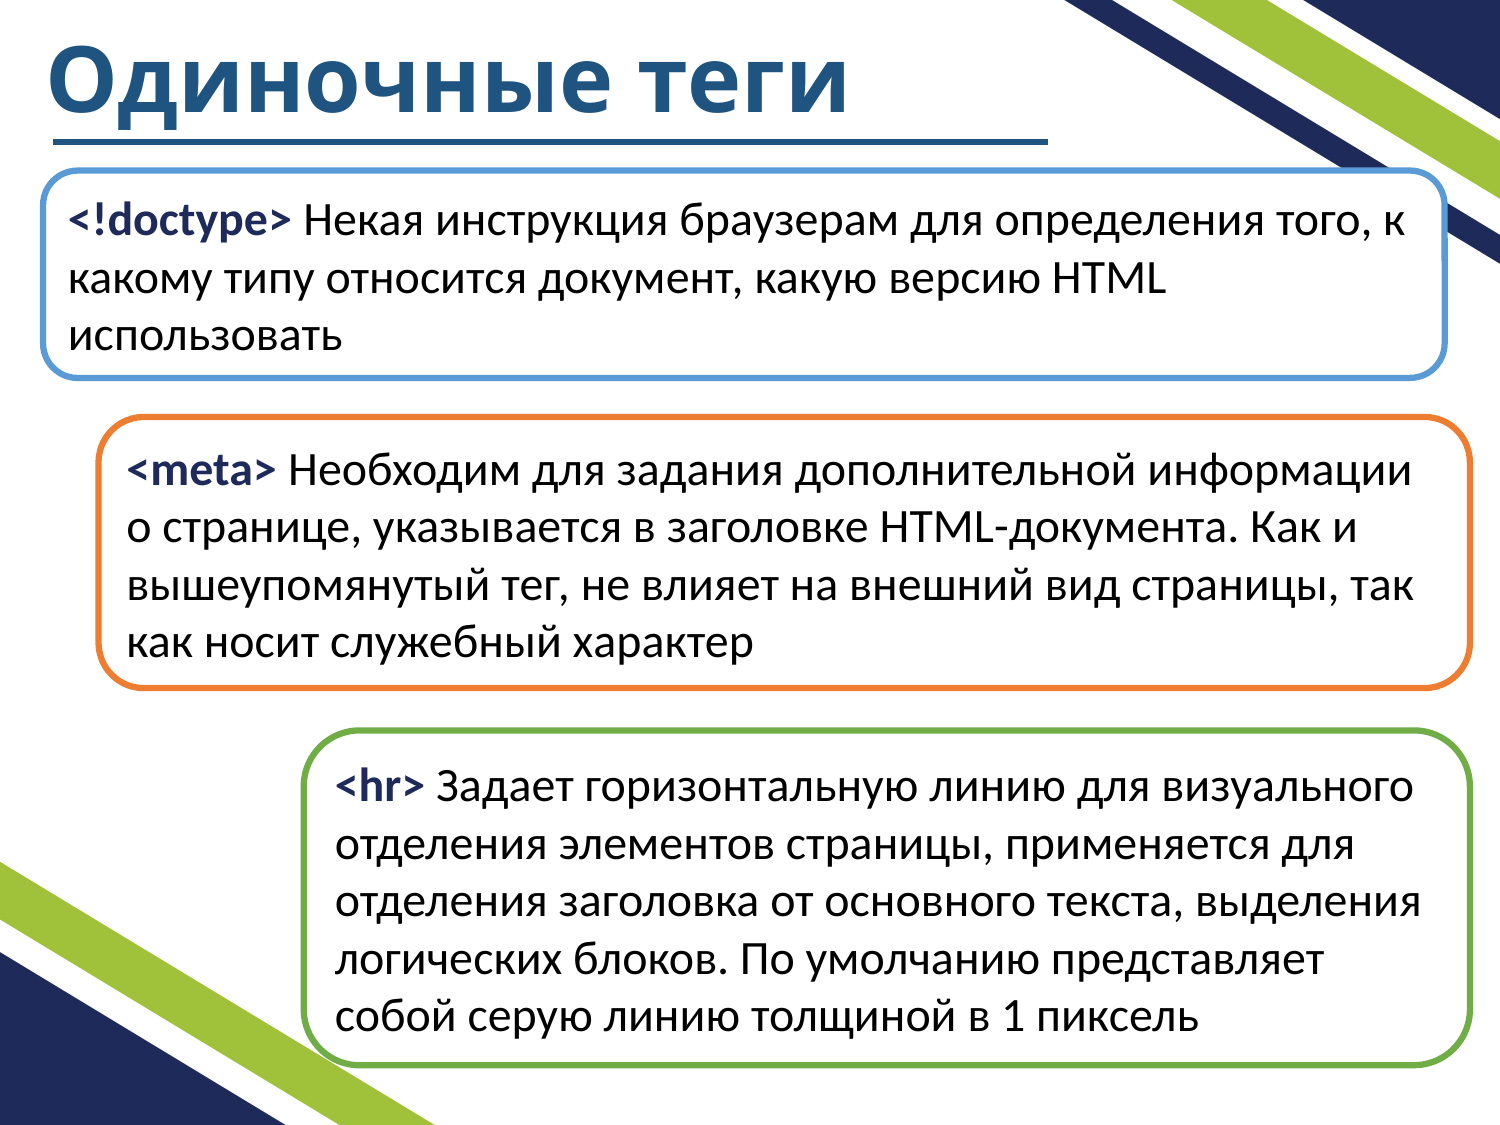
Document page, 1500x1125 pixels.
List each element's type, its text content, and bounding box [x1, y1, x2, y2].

text_box <hr> Задает горизонтальную линию для визуального отделения элементов страницы, применяется для отделения заголовка от основного текста, выделения логических блоков. По умолчанию представляет собой серую линию толщиной в 1 пиксель [302, 729, 1471, 1067]
text_box <!doctype> Некая инструкция браузерам для определения того, к какому типу относится документ, какую версию HTML использовать [42, 169, 1446, 379]
title Одиночные теги [30, 0, 1324, 192]
text_box <meta> Необходим для задания дополнительной информации о странице, указывается в заголовке HTML-документа. Как и вышеупомянутый тег, не влияет на внешний вид страницы, так как носит служебный характер [97, 415, 1471, 690]
picture [0, 0, 1500, 1125]
